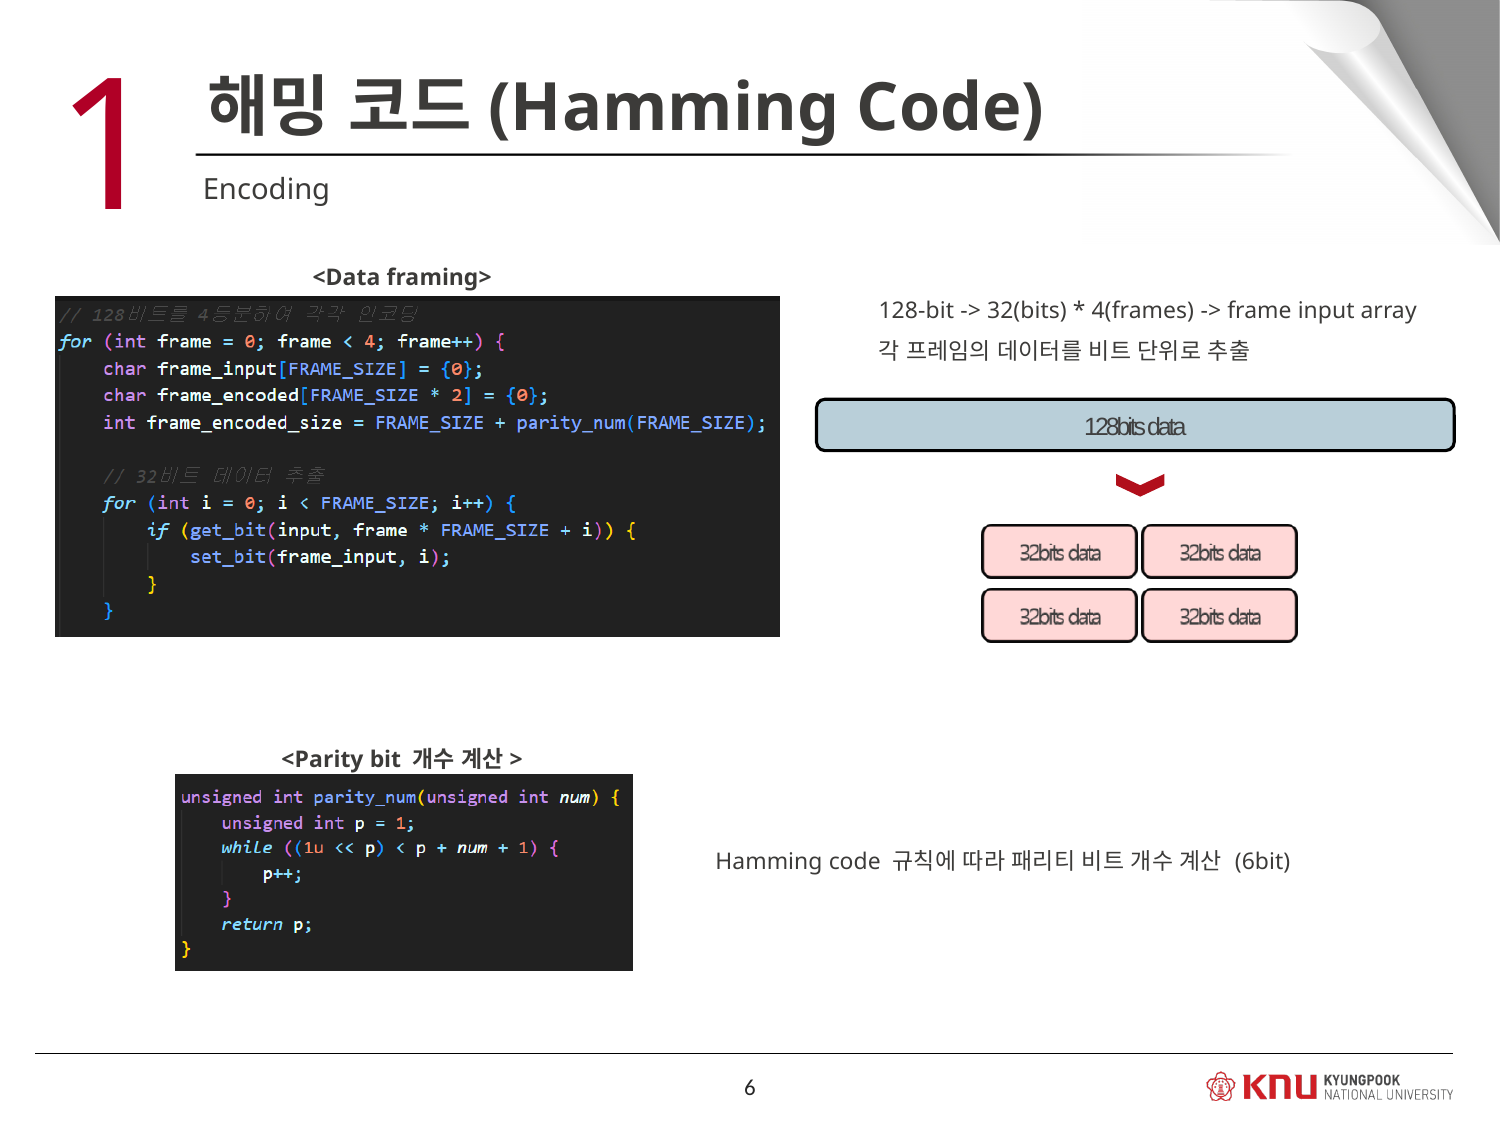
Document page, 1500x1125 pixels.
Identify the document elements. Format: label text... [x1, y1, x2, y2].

text_box <Parity bit 개수 계산> [266, 723, 770, 780]
text_box 1 [41, 19, 176, 254]
text_box 해밍 코드(Hamming Code) [192, 56, 1060, 152]
text_box <Data framing> [297, 240, 802, 297]
text_box Hamming code 규칙에 따라 패리티 비트 개수 계산 (6bit) [700, 825, 1339, 882]
picture [175, 774, 633, 972]
text_box 128bits data [816, 399, 1455, 451]
text_box Encoding [188, 162, 346, 213]
picture [55, 296, 780, 637]
picture [1082, 0, 1500, 245]
picture [978, 517, 1301, 646]
slide_number 6 [581, 1065, 919, 1125]
picture [1206, 1071, 1453, 1101]
text_box 128-bit -> 32(bits) * 4(frames) -> frame input array 각 프레임의 데이터를 비트 단위로 추출 [863, 274, 1455, 372]
text_box [1116, 473, 1165, 497]
